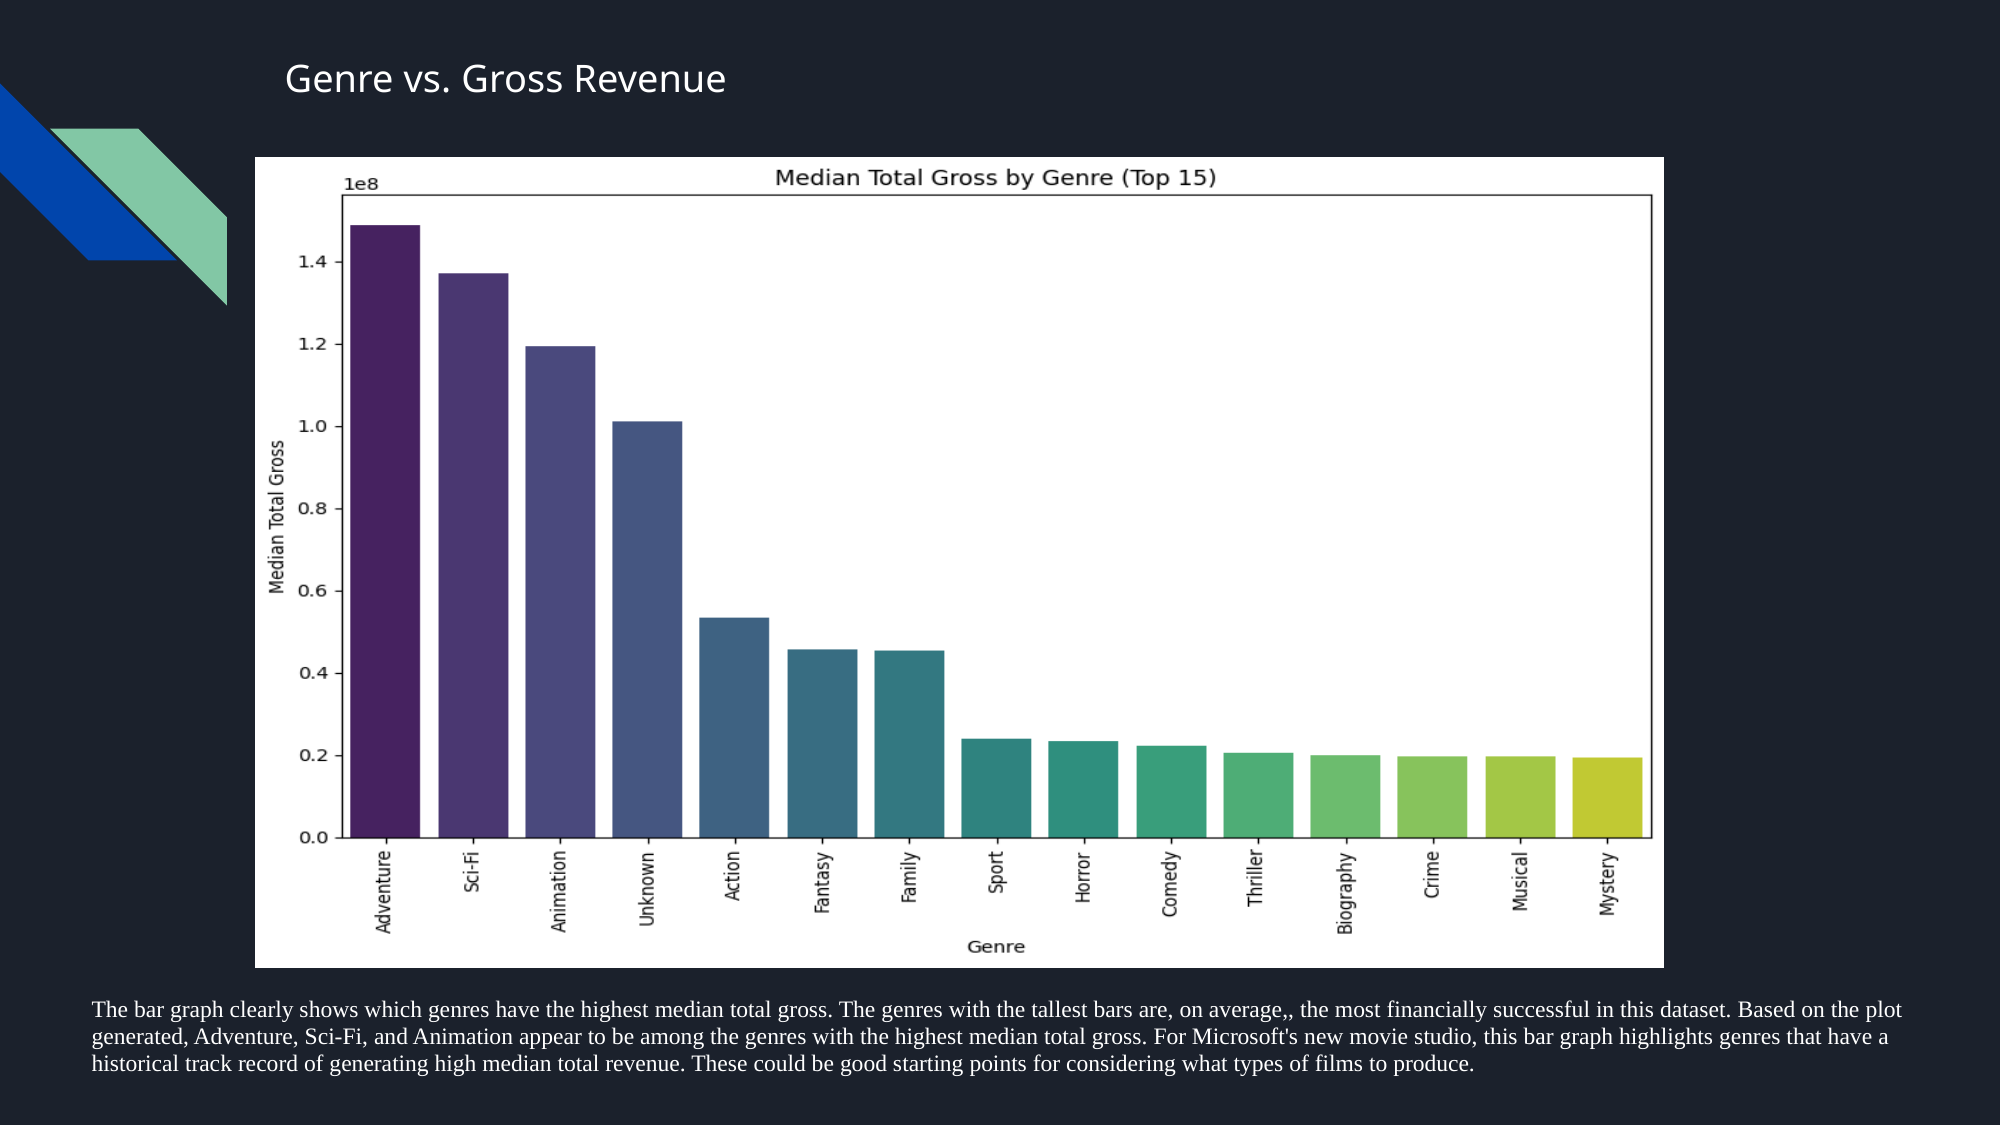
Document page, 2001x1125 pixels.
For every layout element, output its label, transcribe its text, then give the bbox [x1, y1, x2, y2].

title Genre vs. Gross Revenue [264, 19, 1805, 120]
picture [255, 157, 1664, 968]
list The bar graph clearly shows which genres have the highest median total gross. The genres with the tallest bars are, on average,, the most financially successful in this dataset. Based on the plot generated, Adventure, Sci-Fi, and Animation appear to be among the genres with the highest median total gross. For Microsoft's new movie studio, this bar graph highlights genres that have a historical track record of generating high median total revenue. These could be good starting points for considering what types of films to produce. [71, 976, 1936, 1120]
